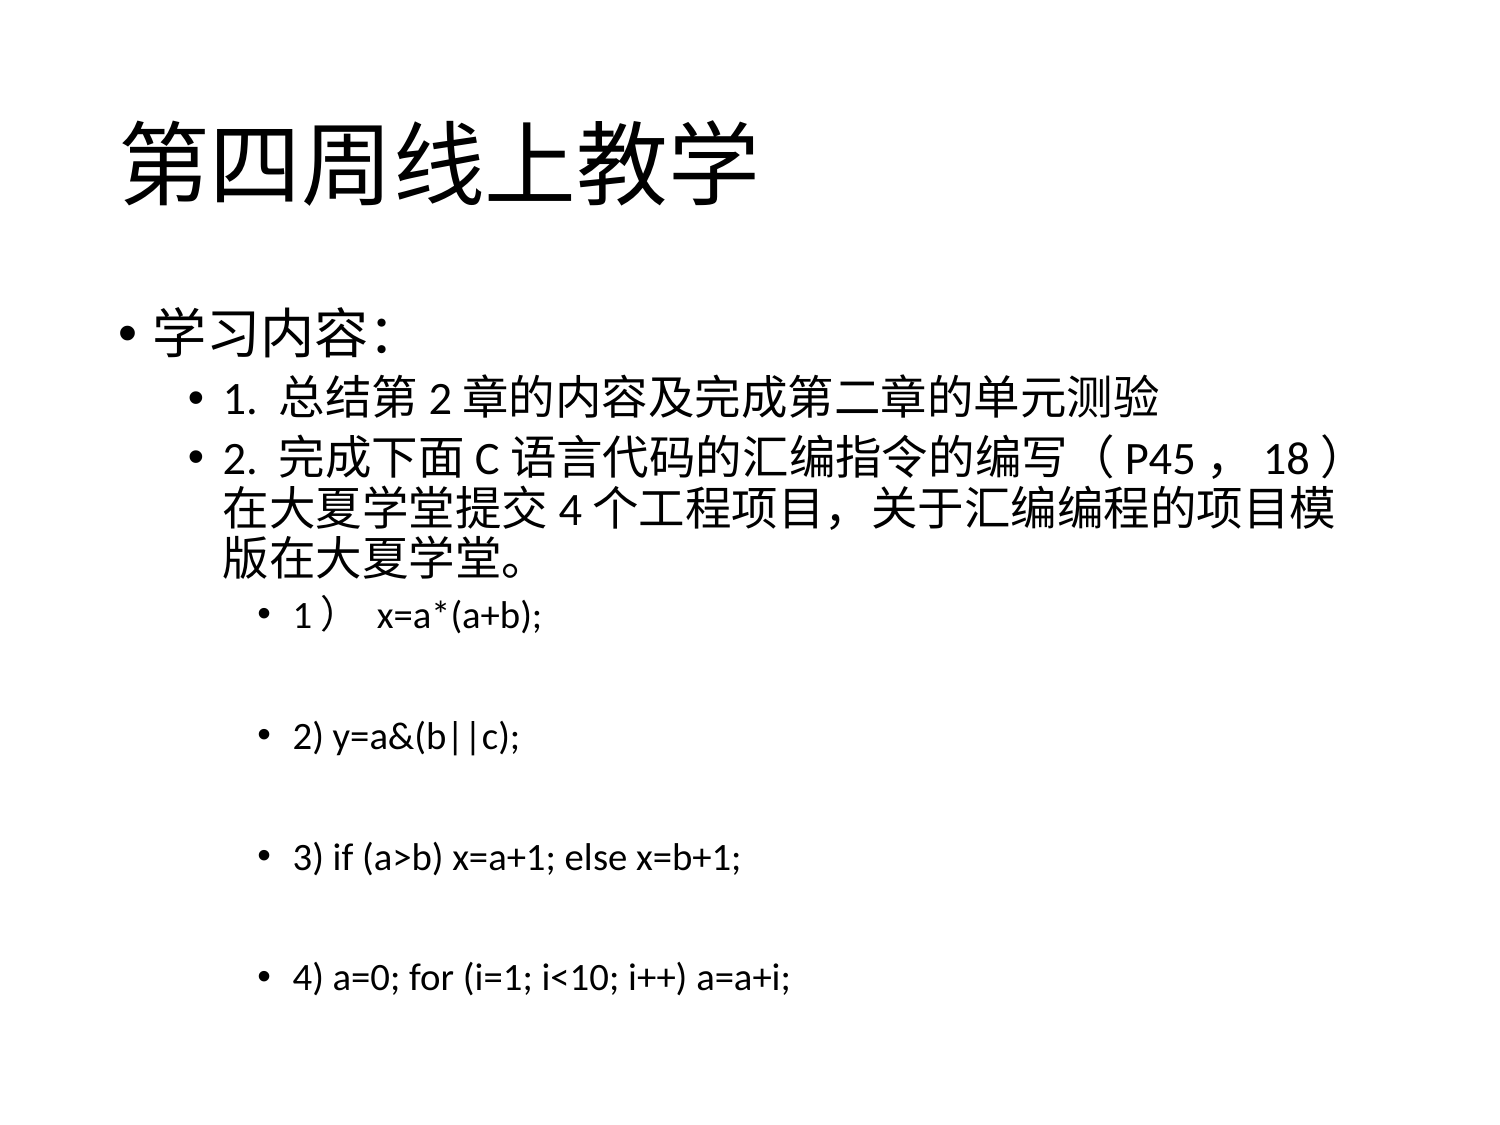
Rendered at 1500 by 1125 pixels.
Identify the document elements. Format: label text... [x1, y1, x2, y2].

list 学习内容： 1. 总结第2章的内容及完成第二章的单元测验 2. 完成下面C语言代码的汇编指令的编写（P45，18）在大夏学堂提交4个工程项目，关于汇编编程的项目模版在大夏学堂。 1） x=a*(a+b); 2) y=a&(b||c); 3) if (a>b) x=a+1; else x=b+1; 4) a=0; ﻿for (i=1; i<10; i++) a=a+i; [103, 299, 1397, 1014]
title 第四周线上教学 [103, 59, 1397, 278]
